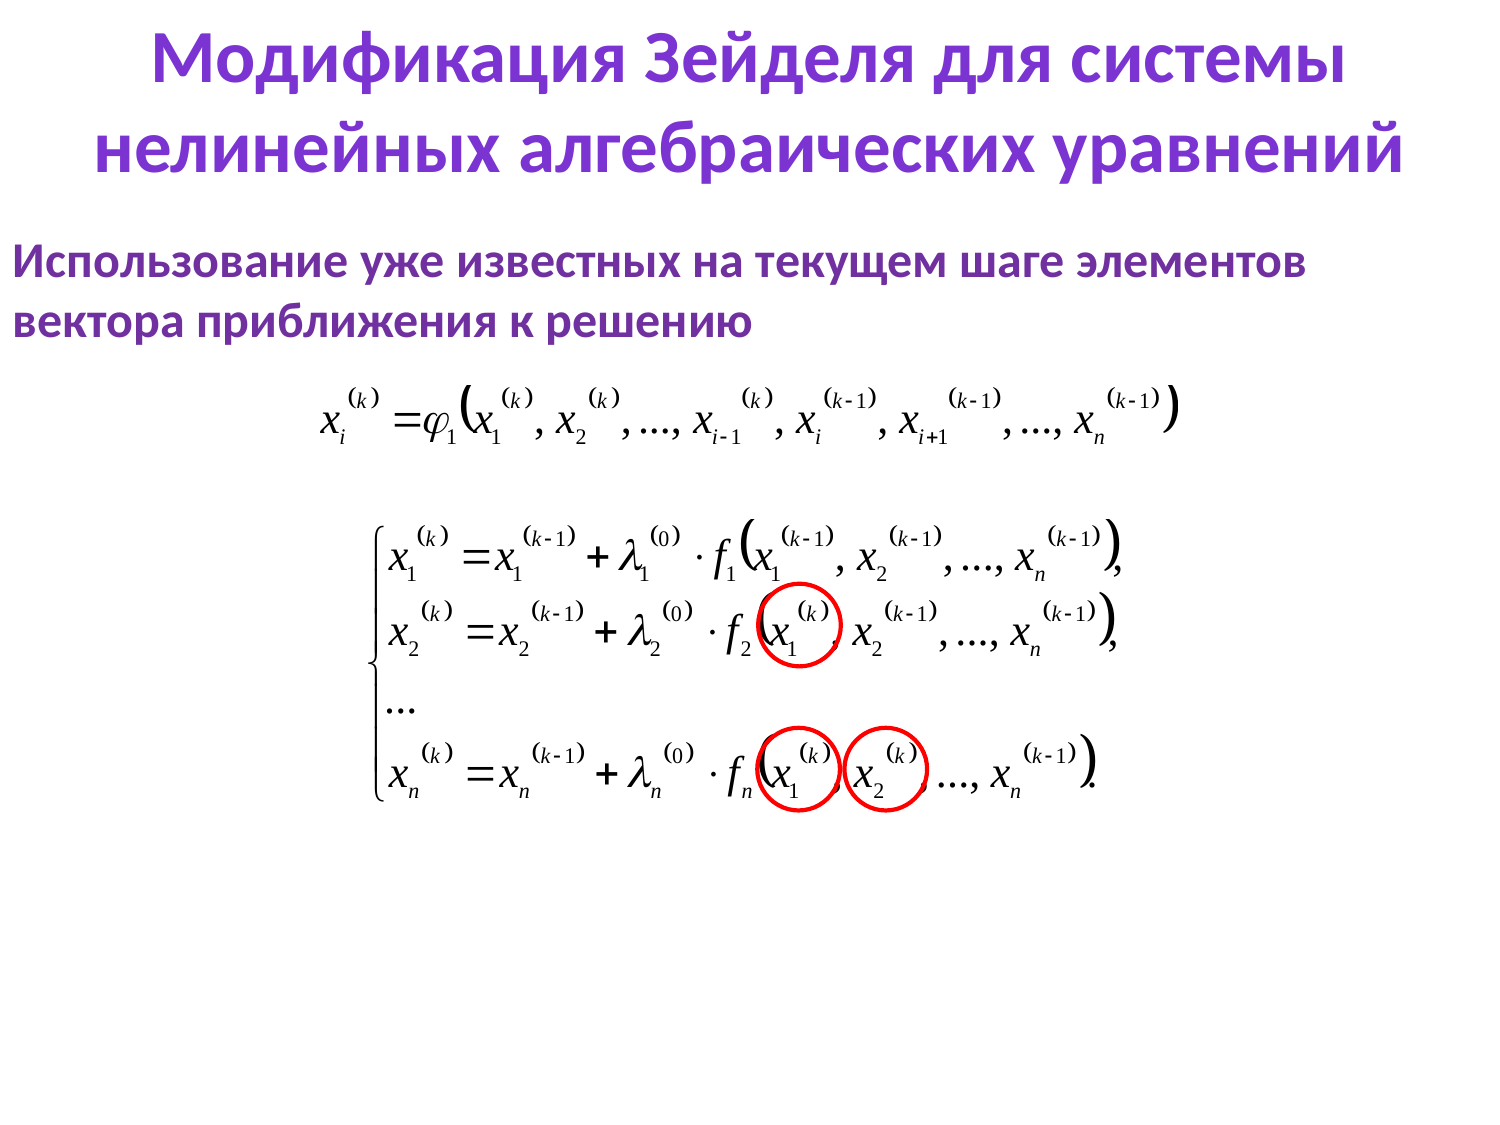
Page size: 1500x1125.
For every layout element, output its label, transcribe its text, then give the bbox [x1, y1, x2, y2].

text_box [312, 385, 1179, 453]
text_box Модификация Зейделя для системы нелинейных алгебраических уравнений [0, 1, 1500, 195]
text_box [359, 518, 1130, 810]
text_box Использование уже известных на текущем шаге элементов вектора приближения к решению [0, 219, 1499, 355]
